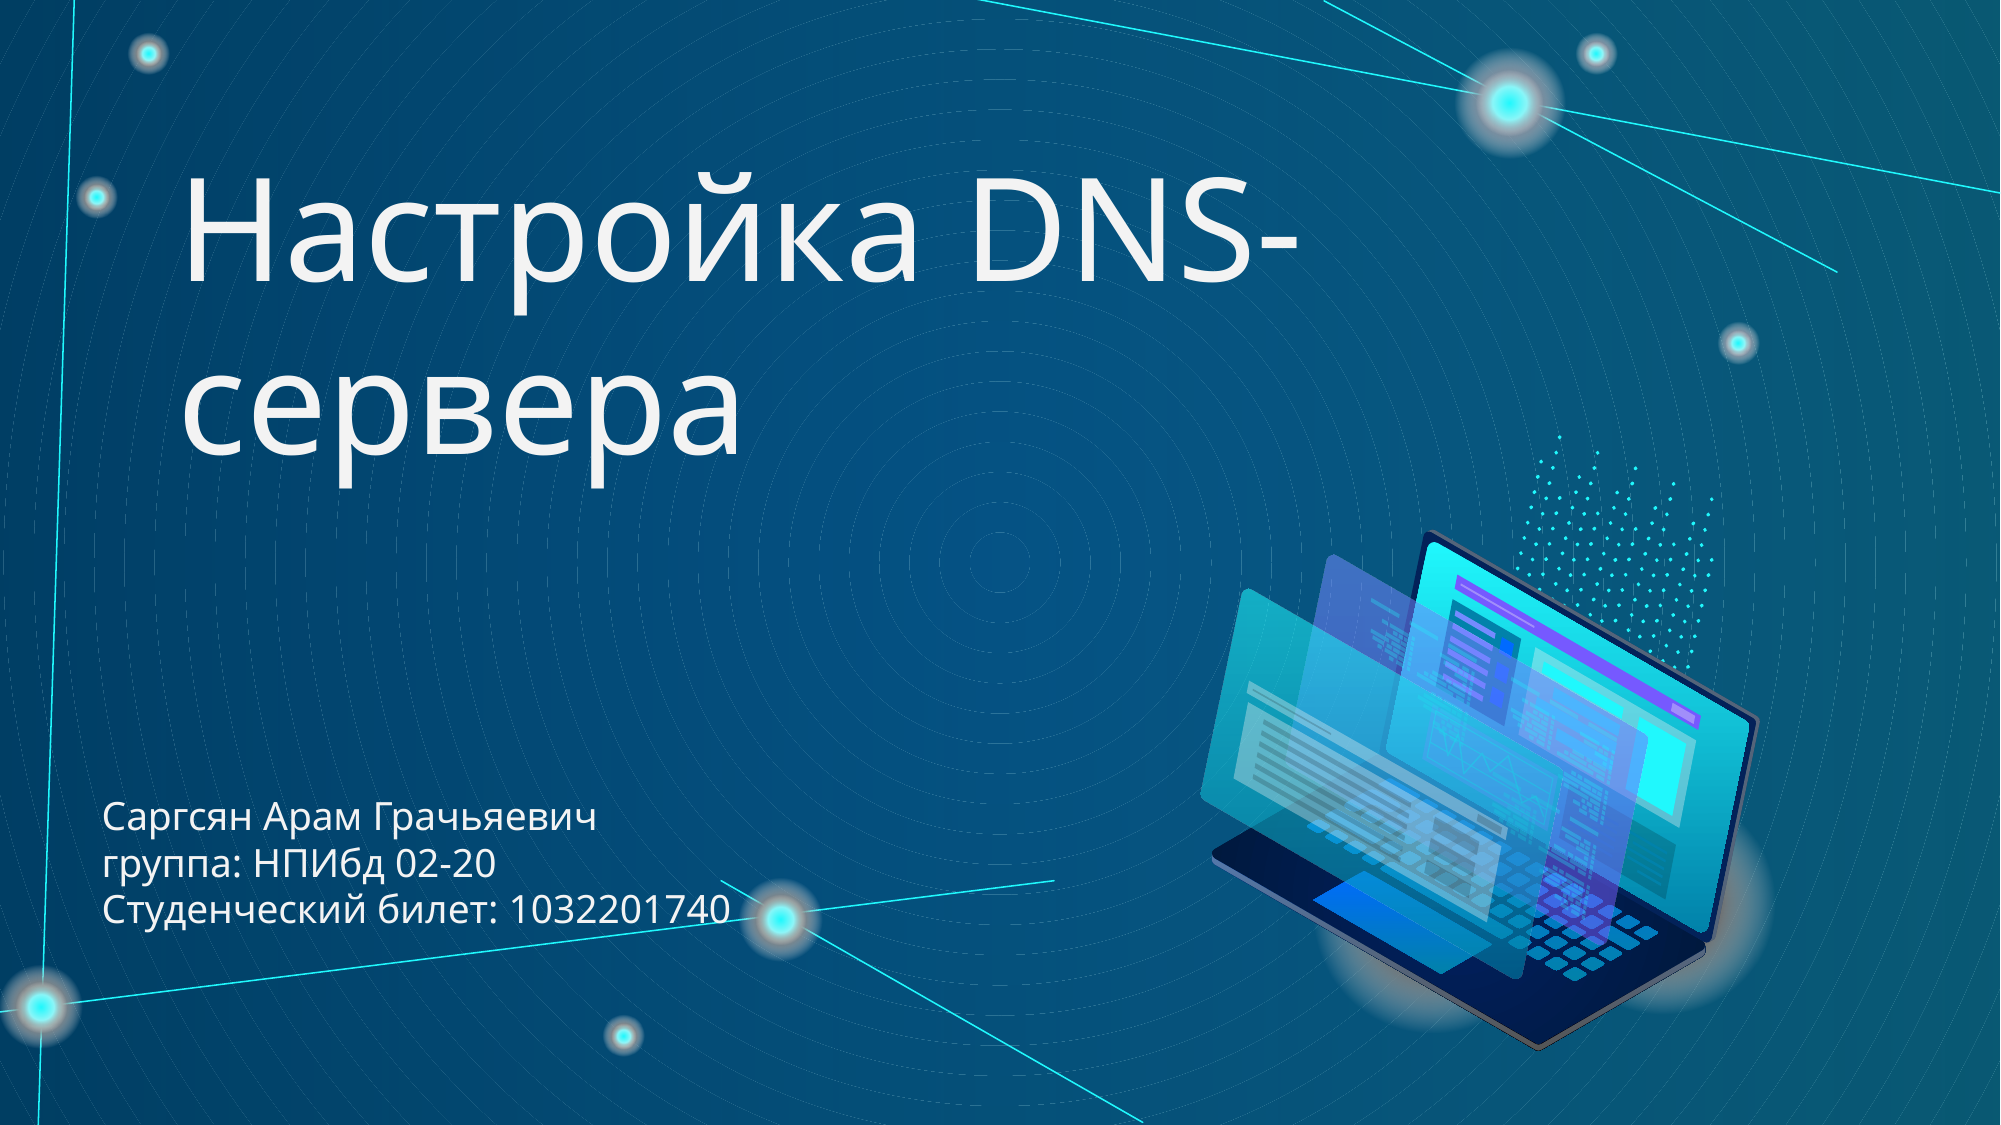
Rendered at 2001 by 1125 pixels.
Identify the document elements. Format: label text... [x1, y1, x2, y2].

title Настройка DNS-сервера [157, 118, 1553, 677]
subtitle Саргсян Арам Грачьяевич группа: НПИбд 02-20 Студенческий билет: 1032201740 [81, 771, 816, 866]
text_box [1199, 435, 1869, 1052]
